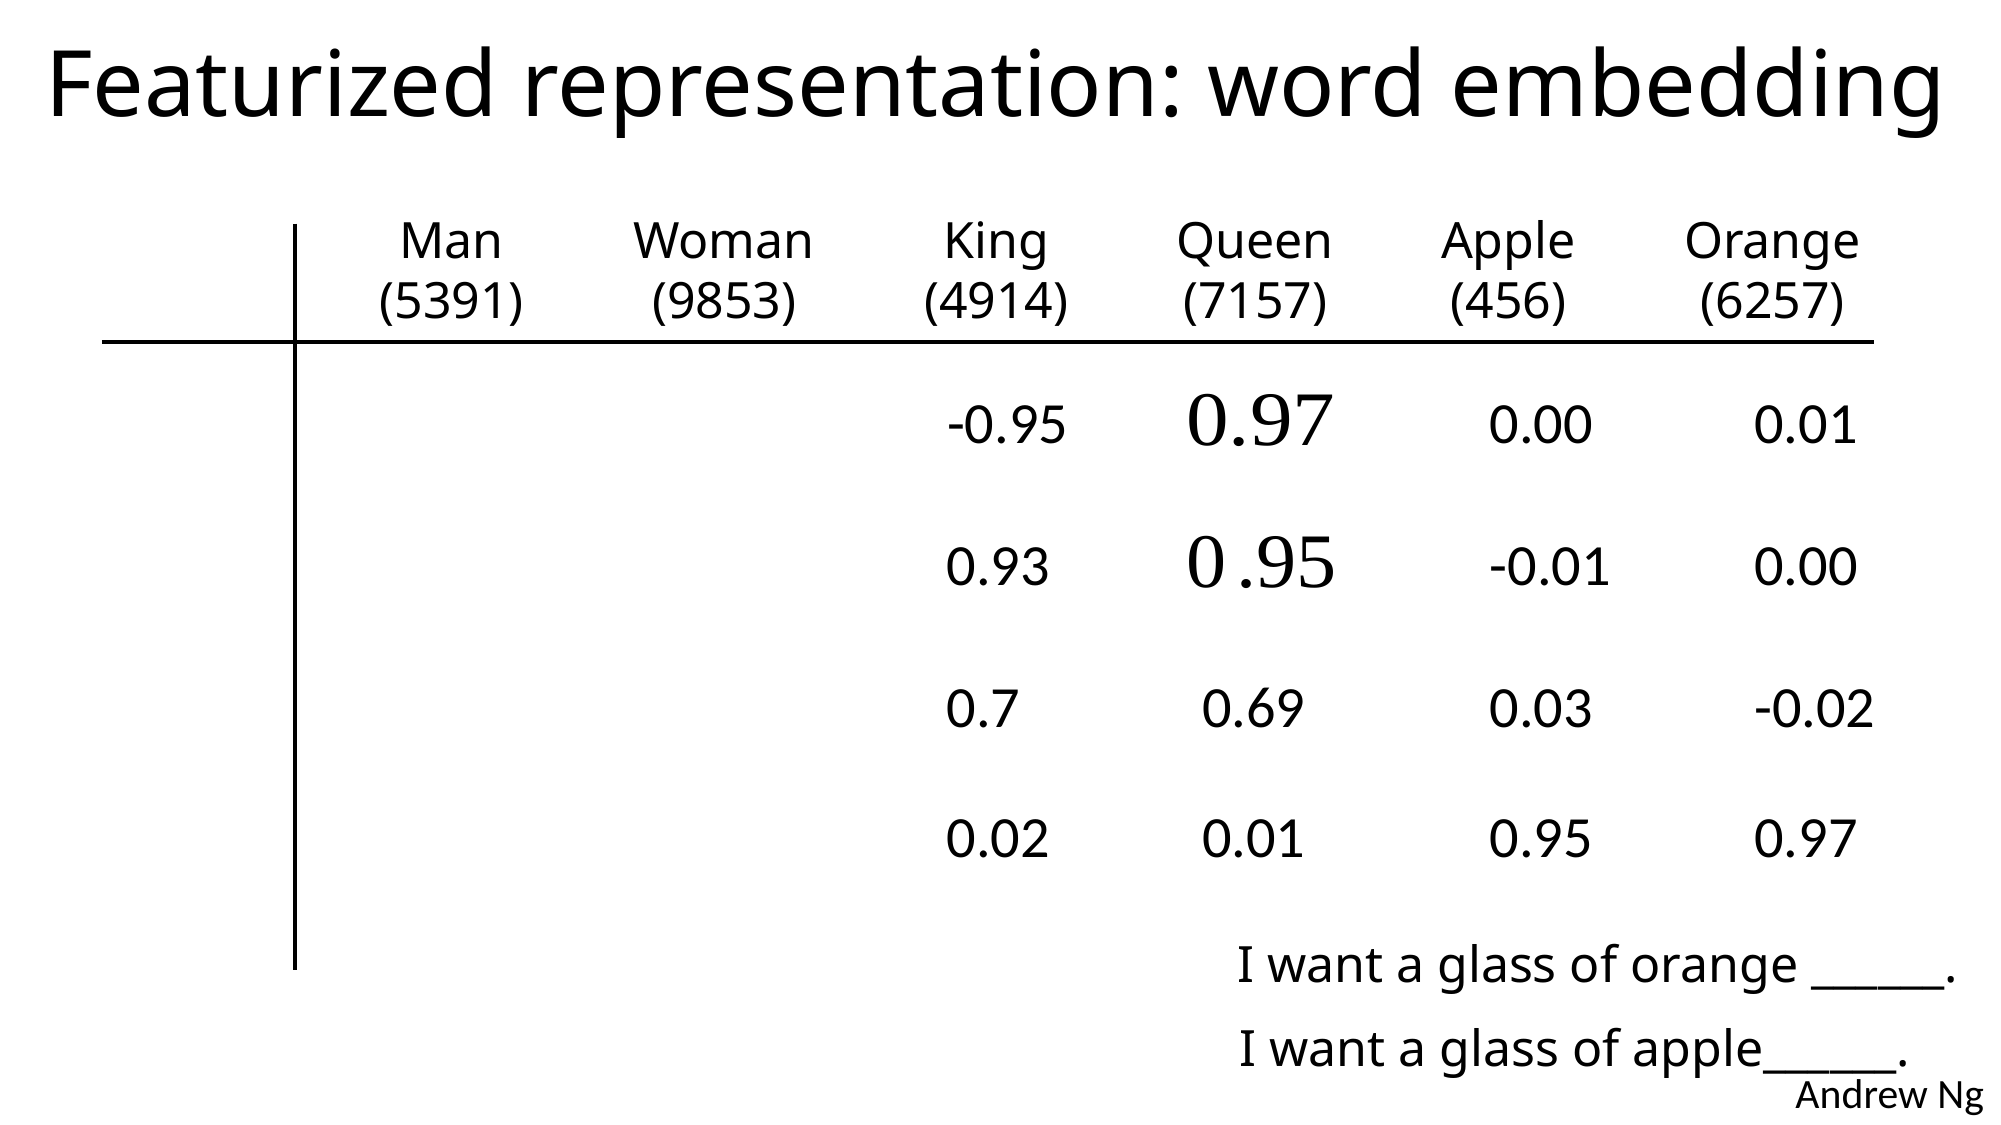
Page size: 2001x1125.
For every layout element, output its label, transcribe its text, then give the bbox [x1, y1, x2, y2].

text_box I want a glass of orange ______. [1222, 925, 1974, 1000]
title Featurized representation: word embedding [30, 29, 2000, 248]
text_box I want a glass of apple______. [1224, 1008, 1926, 1084]
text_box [931, 519, 1874, 606]
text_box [101, 200, 1874, 971]
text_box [930, 661, 1892, 748]
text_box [931, 377, 1874, 464]
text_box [931, 791, 1874, 878]
